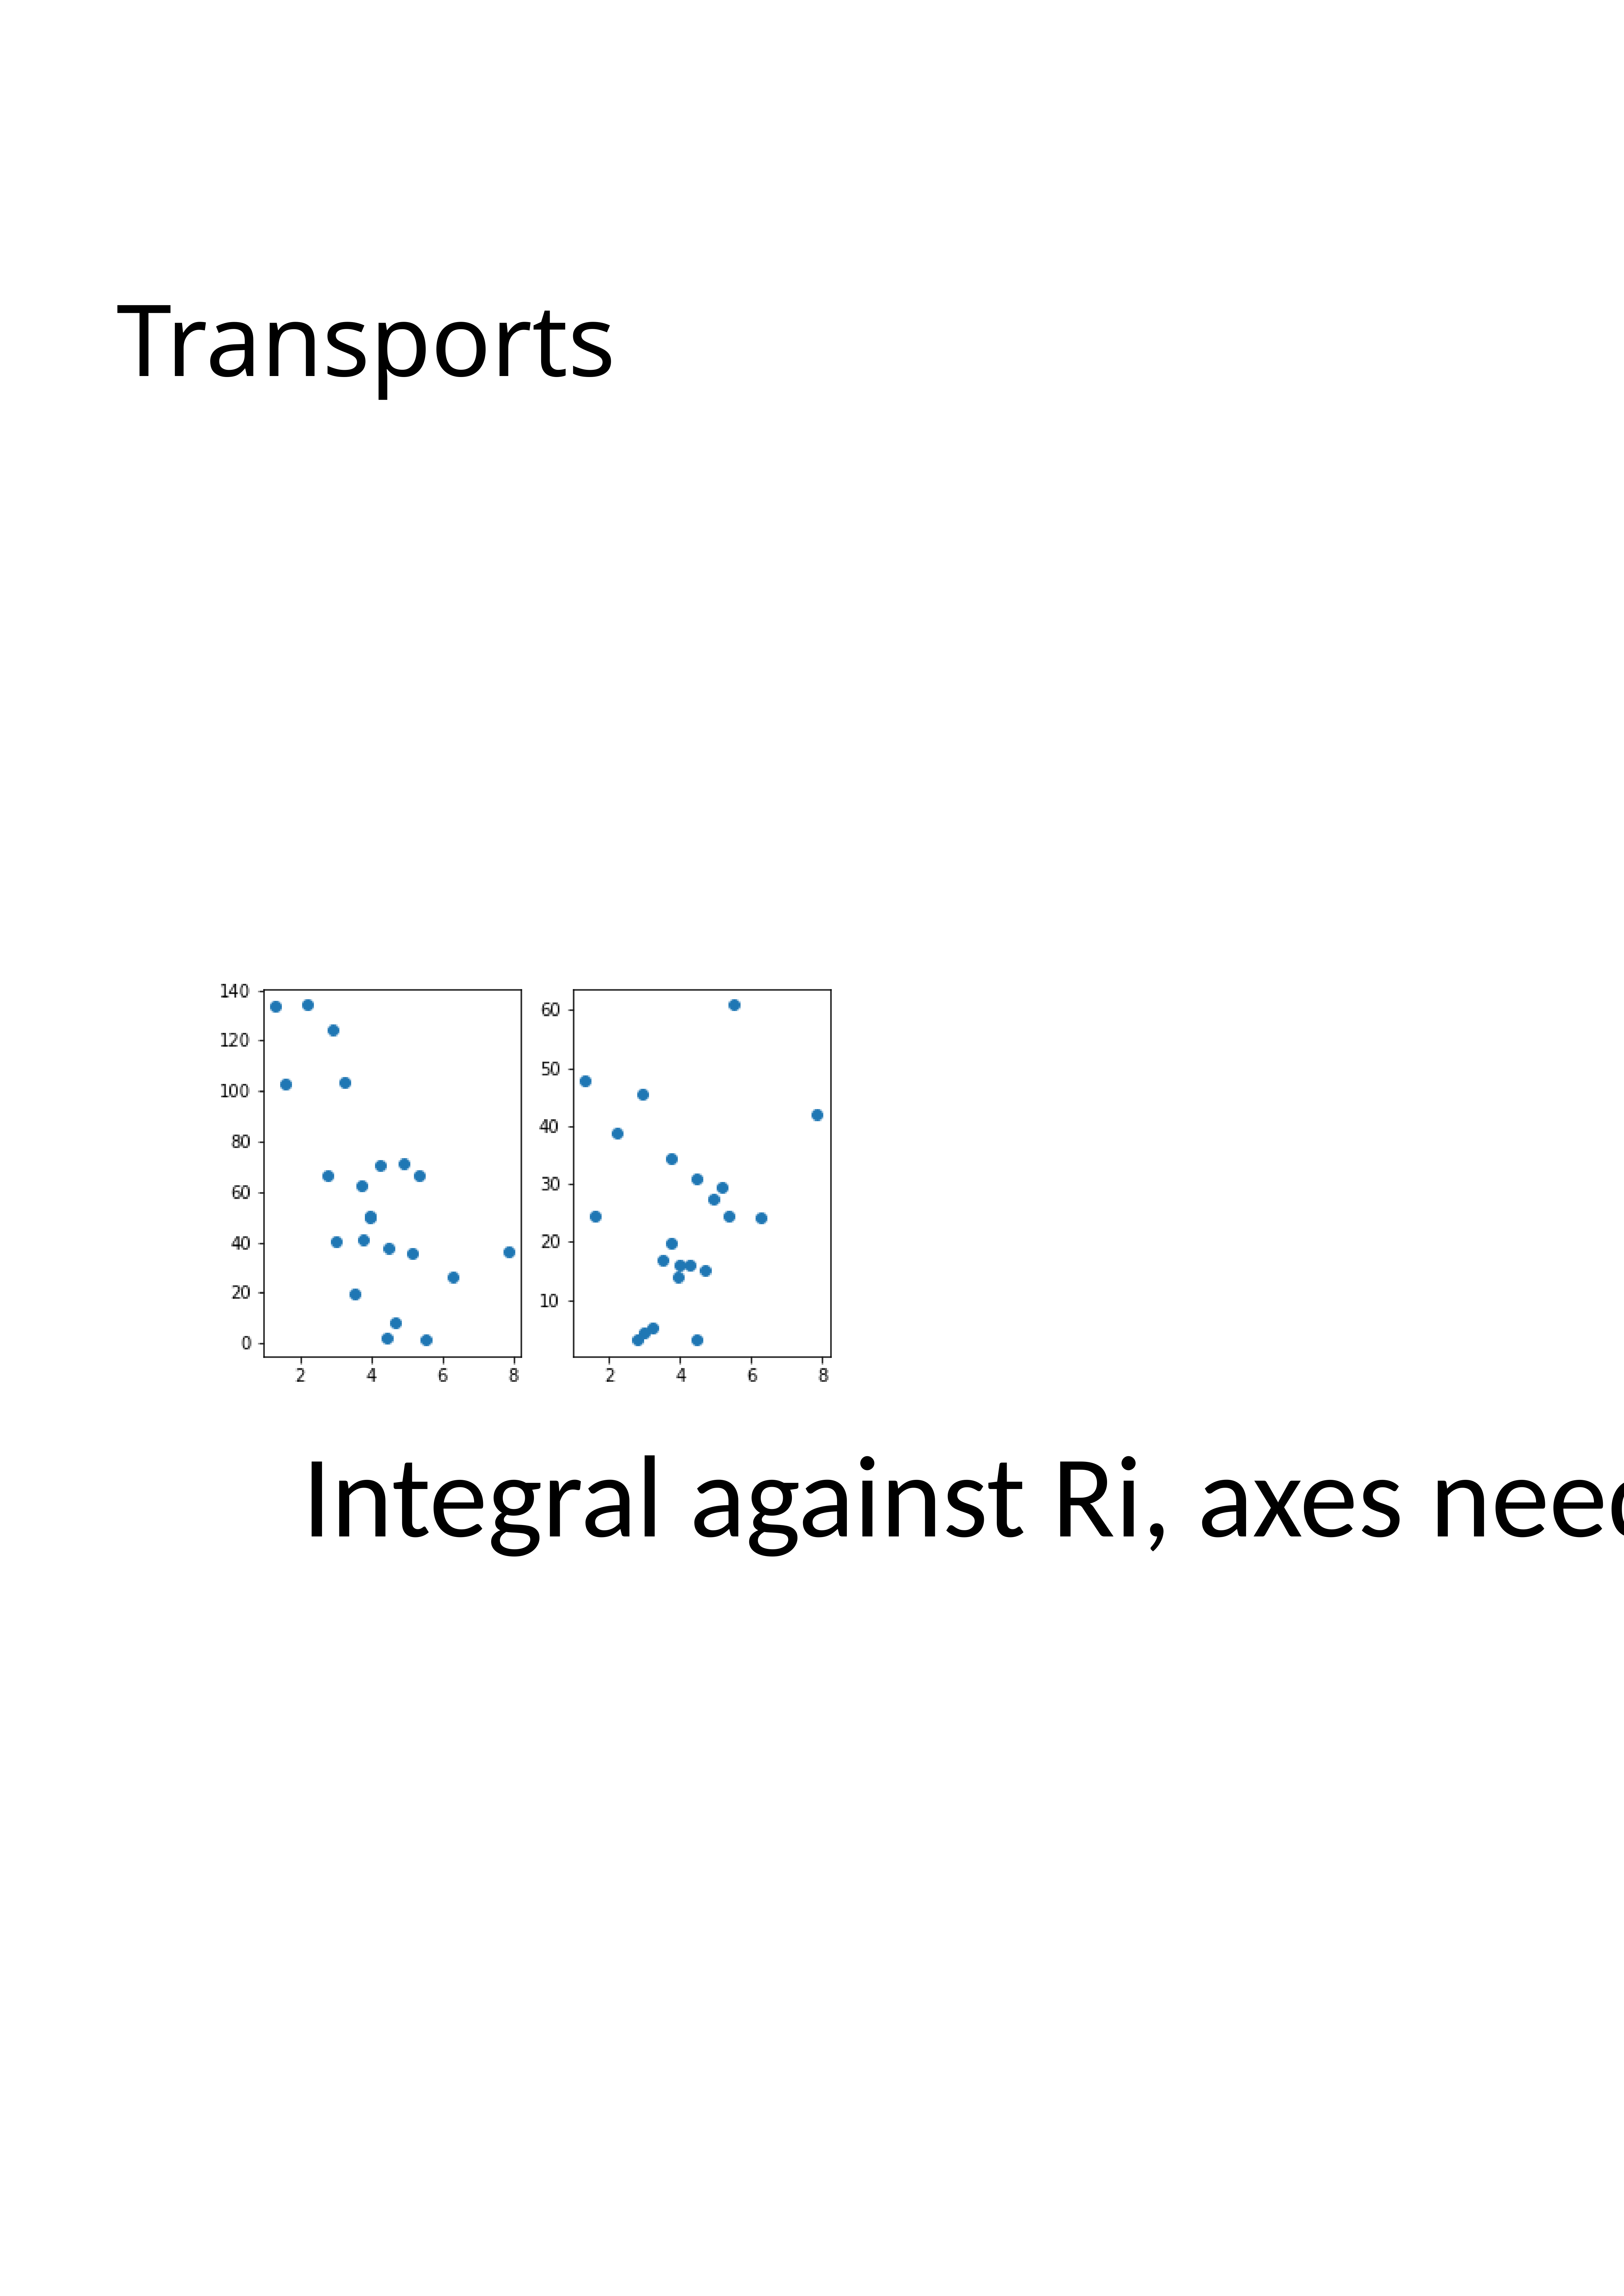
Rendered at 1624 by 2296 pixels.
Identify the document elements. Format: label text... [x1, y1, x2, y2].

text_box Integral against Ri, axes need labelling [297, 1417, 1624, 1563]
title Transports [111, 122, 1512, 566]
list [172, 930, 903, 1417]
